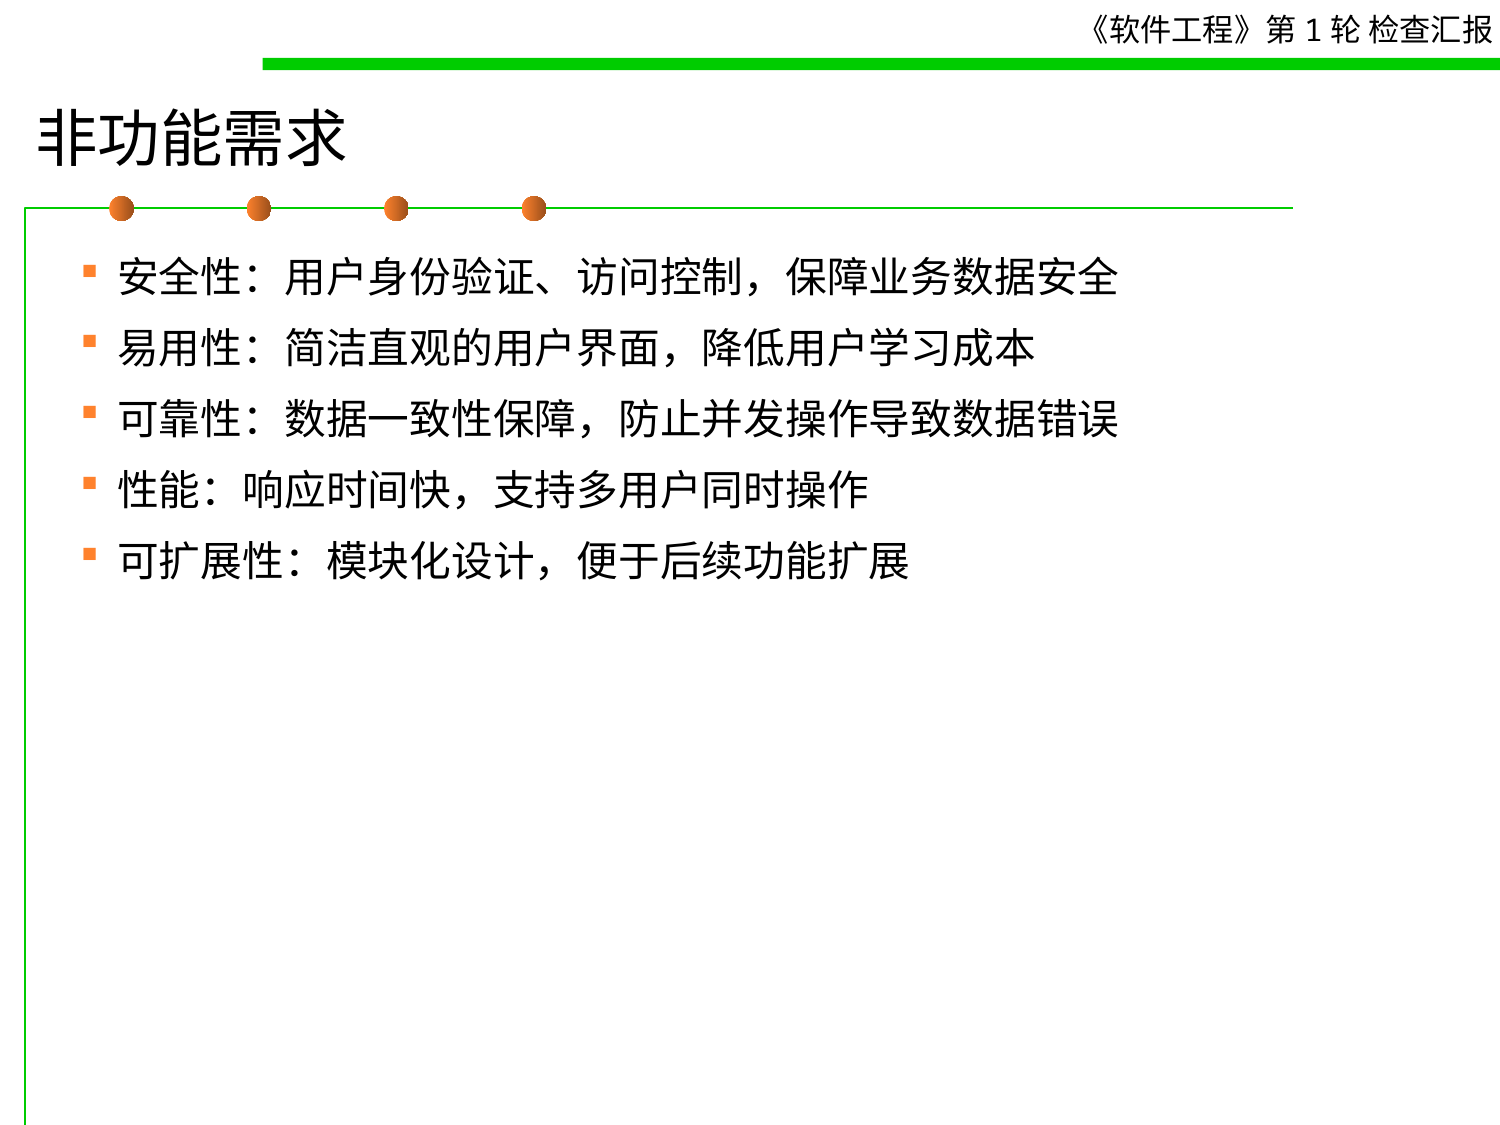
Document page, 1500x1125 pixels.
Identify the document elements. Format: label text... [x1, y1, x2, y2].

list 安全性：用户身份验证、访问控制，保障业务数据安全 易用性：简洁直观的用户界面，降低用户学习成本 可靠性：数据一致性保障，防止并发操作导致数据错误 性能：响应时间快，支持多用户同时操作 可扩展性：模块化设计，便于后续功能扩展 [64, 243, 1412, 1083]
title 非功能需求 [20, 83, 1415, 190]
